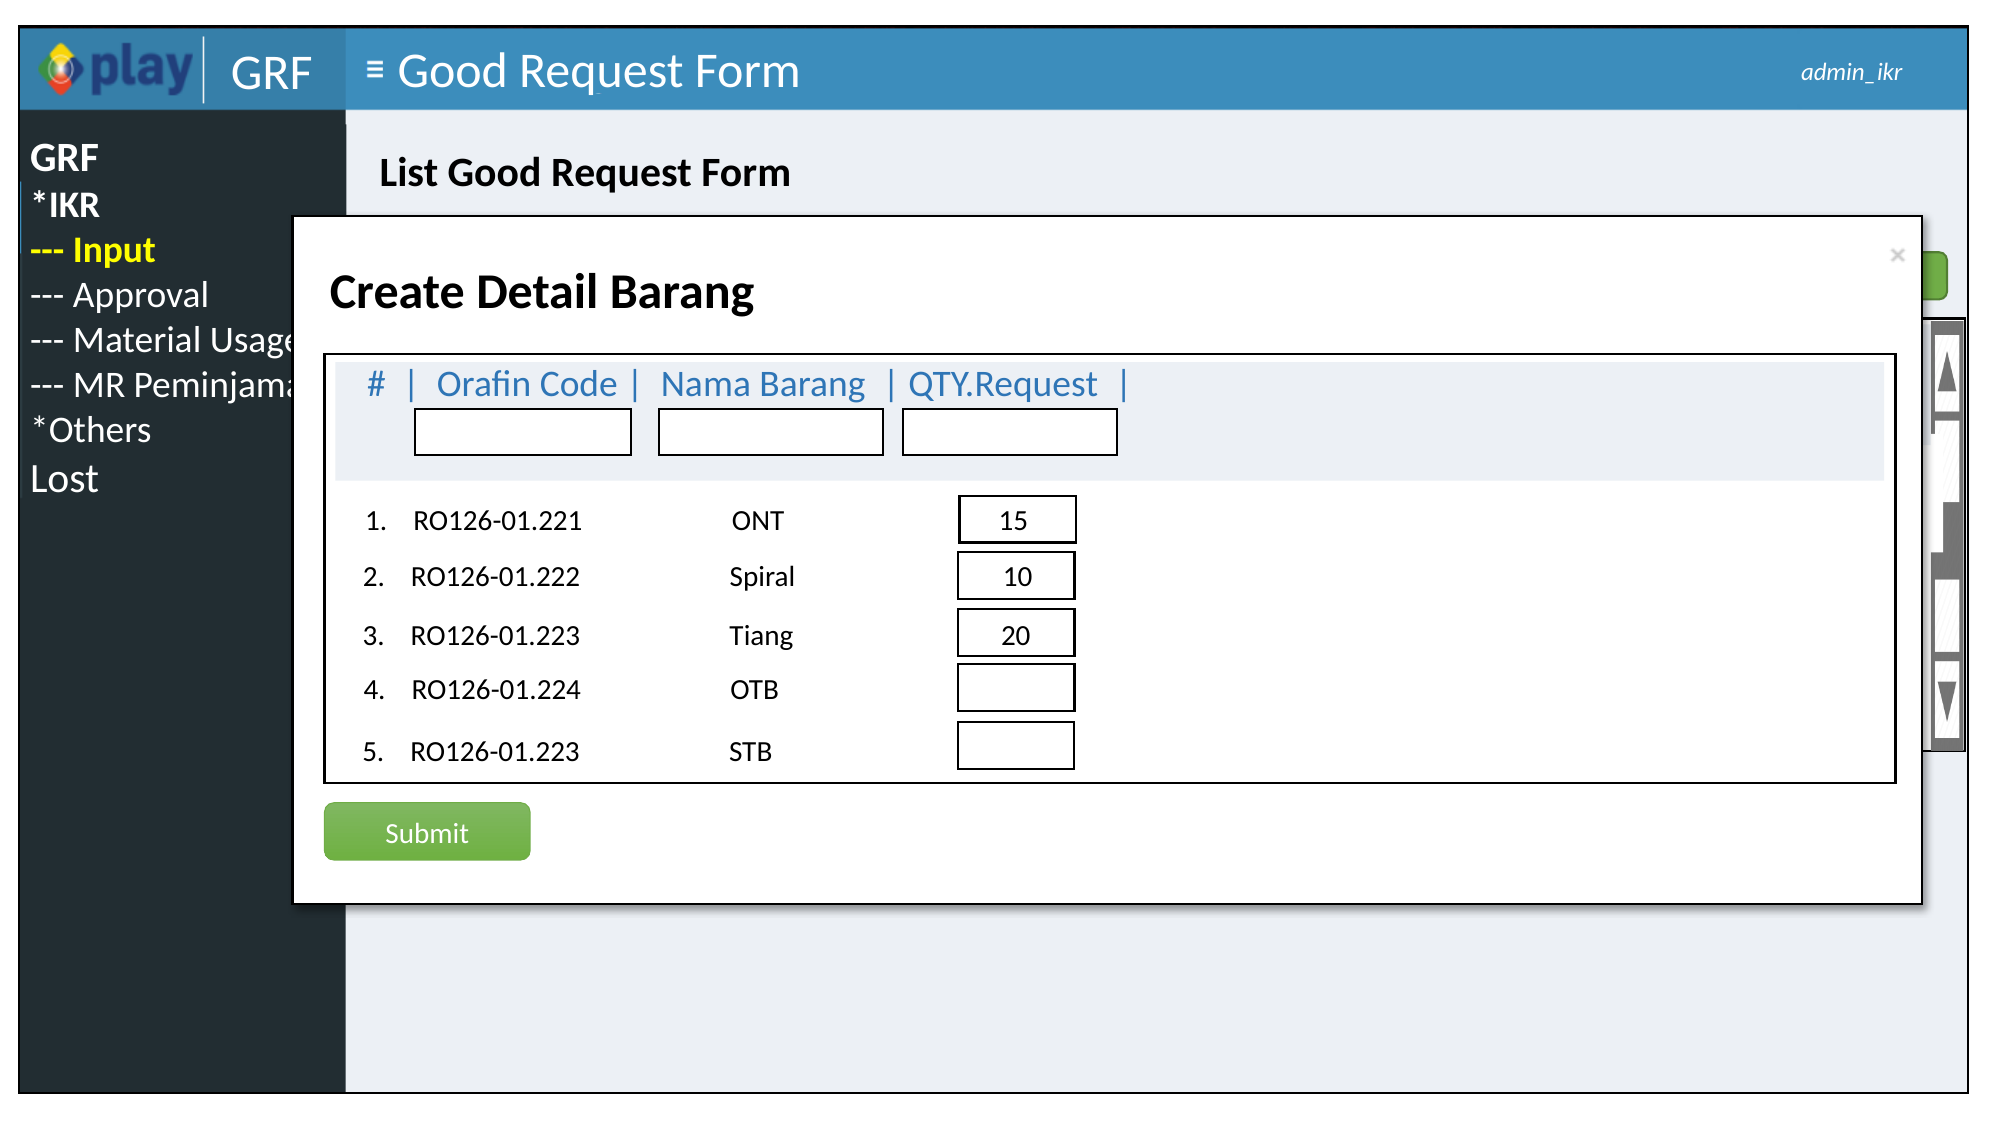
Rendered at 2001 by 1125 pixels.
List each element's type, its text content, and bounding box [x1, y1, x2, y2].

picture [20, 27, 1967, 1092]
text_box GRF *IKR --- Input --- Approval --- Material Usage --- MR Peminjaman *Others Lost [15, 122, 20, 508]
